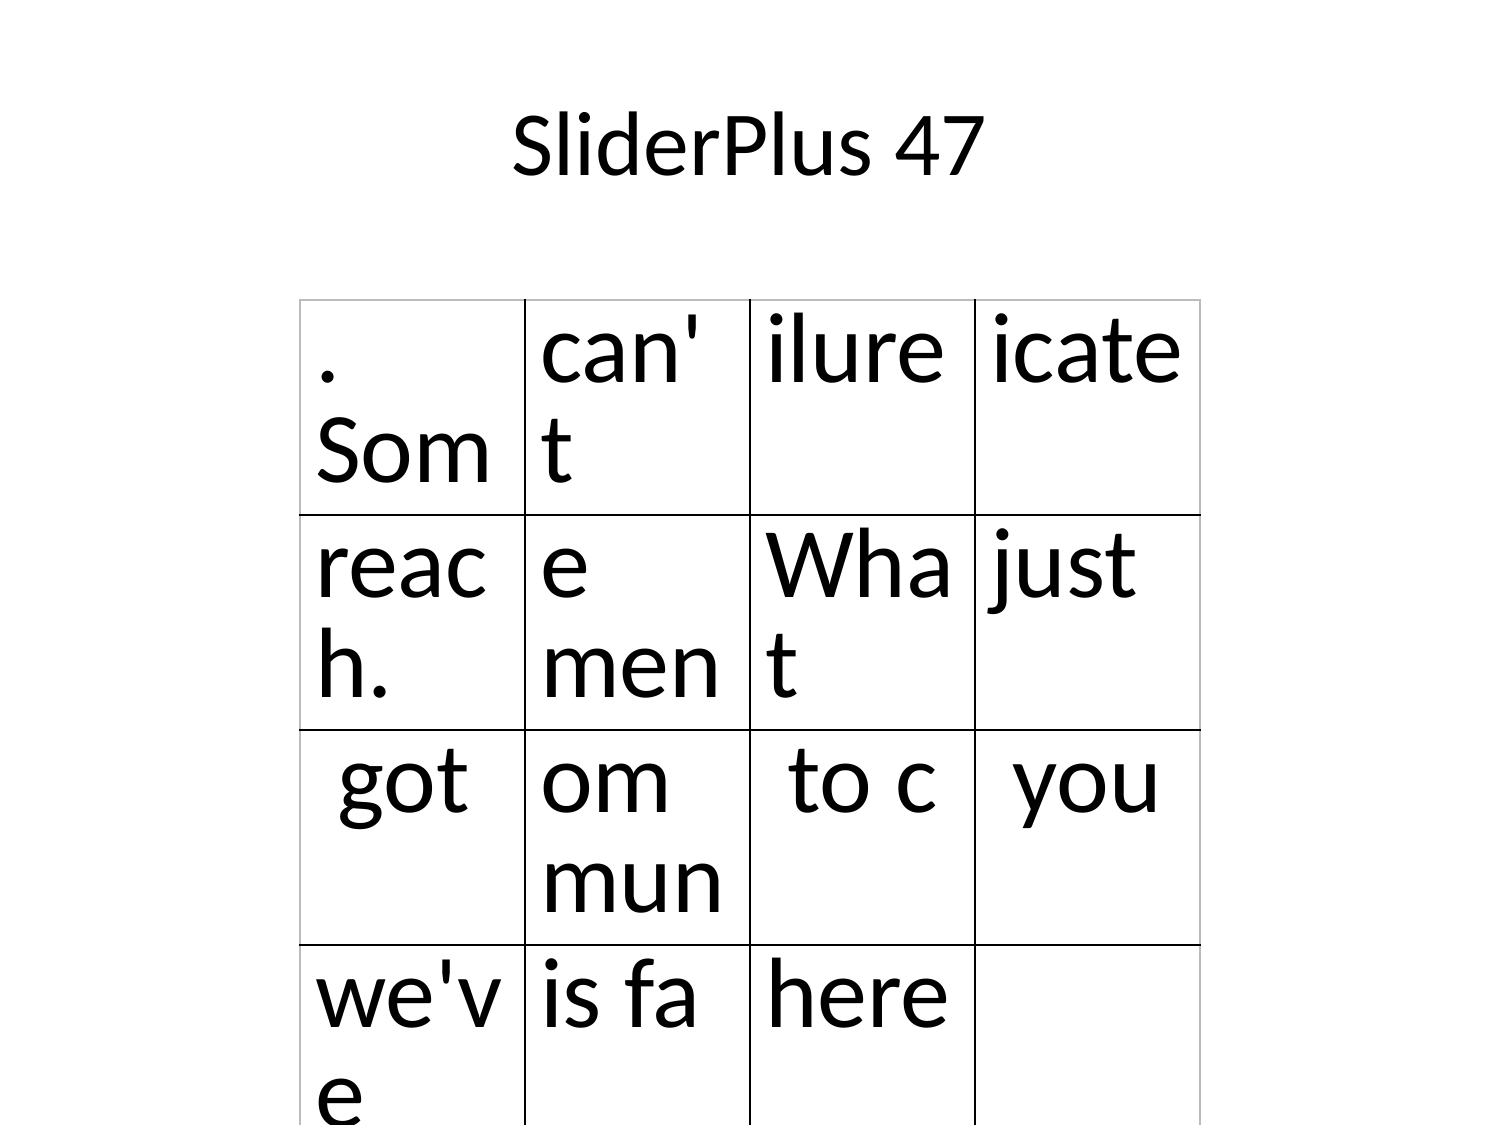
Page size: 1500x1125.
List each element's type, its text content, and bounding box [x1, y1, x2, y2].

table_cell got [301, 731, 524, 944]
table_cell is fa [526, 946, 749, 1125]
table_header ilure [751, 301, 974, 514]
table_cell just [976, 516, 1199, 729]
table_cell ommun [526, 731, 749, 944]
table_cell to c [751, 731, 974, 944]
table_cell reach. [301, 516, 524, 729]
table_cell we've [301, 946, 524, 1125]
table_cell here [751, 946, 974, 1125]
table_cell [976, 946, 1199, 1125]
table_cell you [976, 731, 1199, 944]
table_cell e men [526, 516, 749, 729]
table_header can't [526, 301, 749, 514]
table_cell What [751, 516, 974, 729]
title SliderPlus 47 [75, 45, 1425, 233]
table_header icate [976, 301, 1199, 514]
table_header . Som [301, 301, 524, 514]
